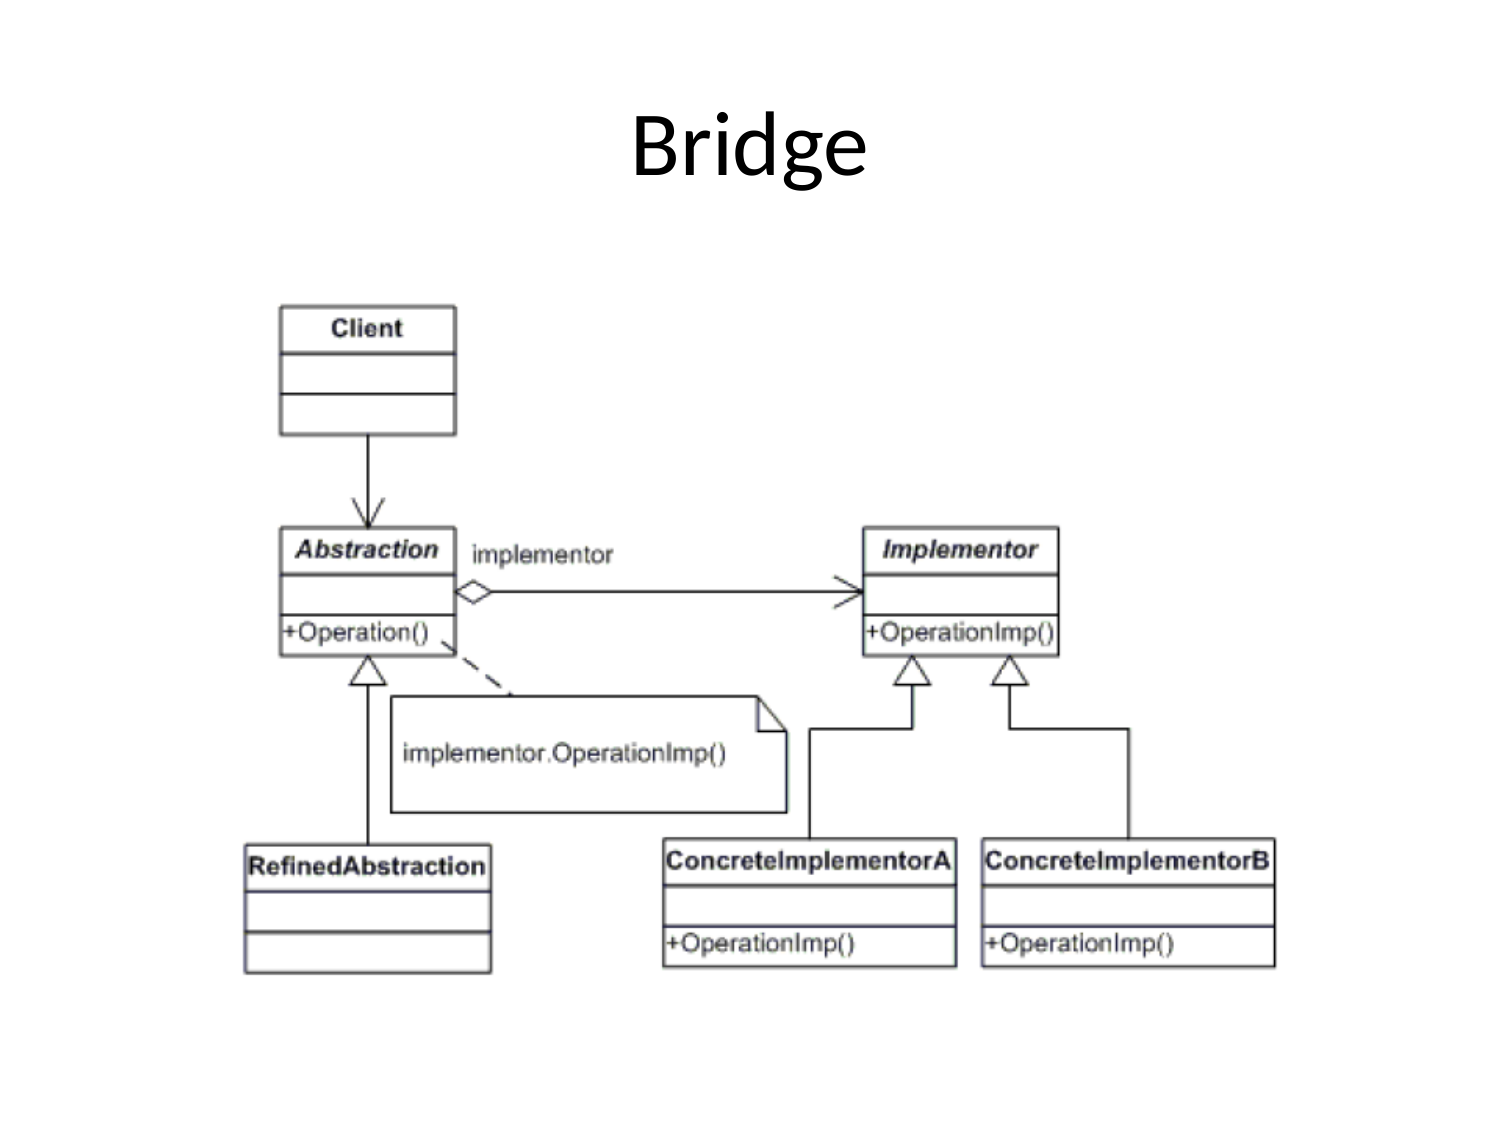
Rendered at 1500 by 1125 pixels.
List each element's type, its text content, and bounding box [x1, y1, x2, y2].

title Bridge [75, 45, 1425, 233]
picture [237, 299, 1285, 983]
